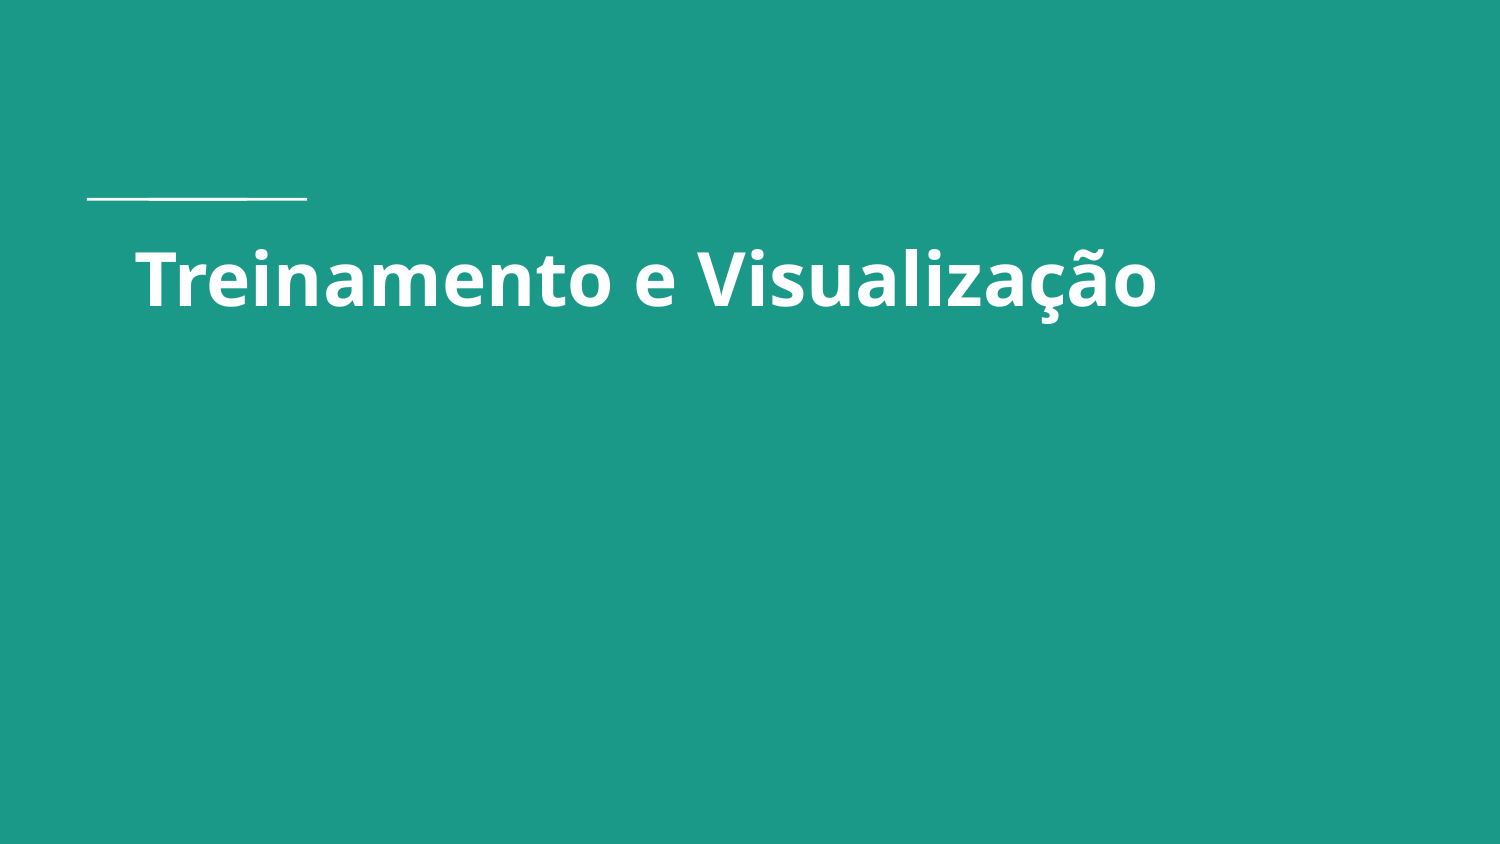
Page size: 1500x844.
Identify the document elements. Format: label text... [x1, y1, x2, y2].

title Treinamento e Visualização [119, 216, 1381, 466]
